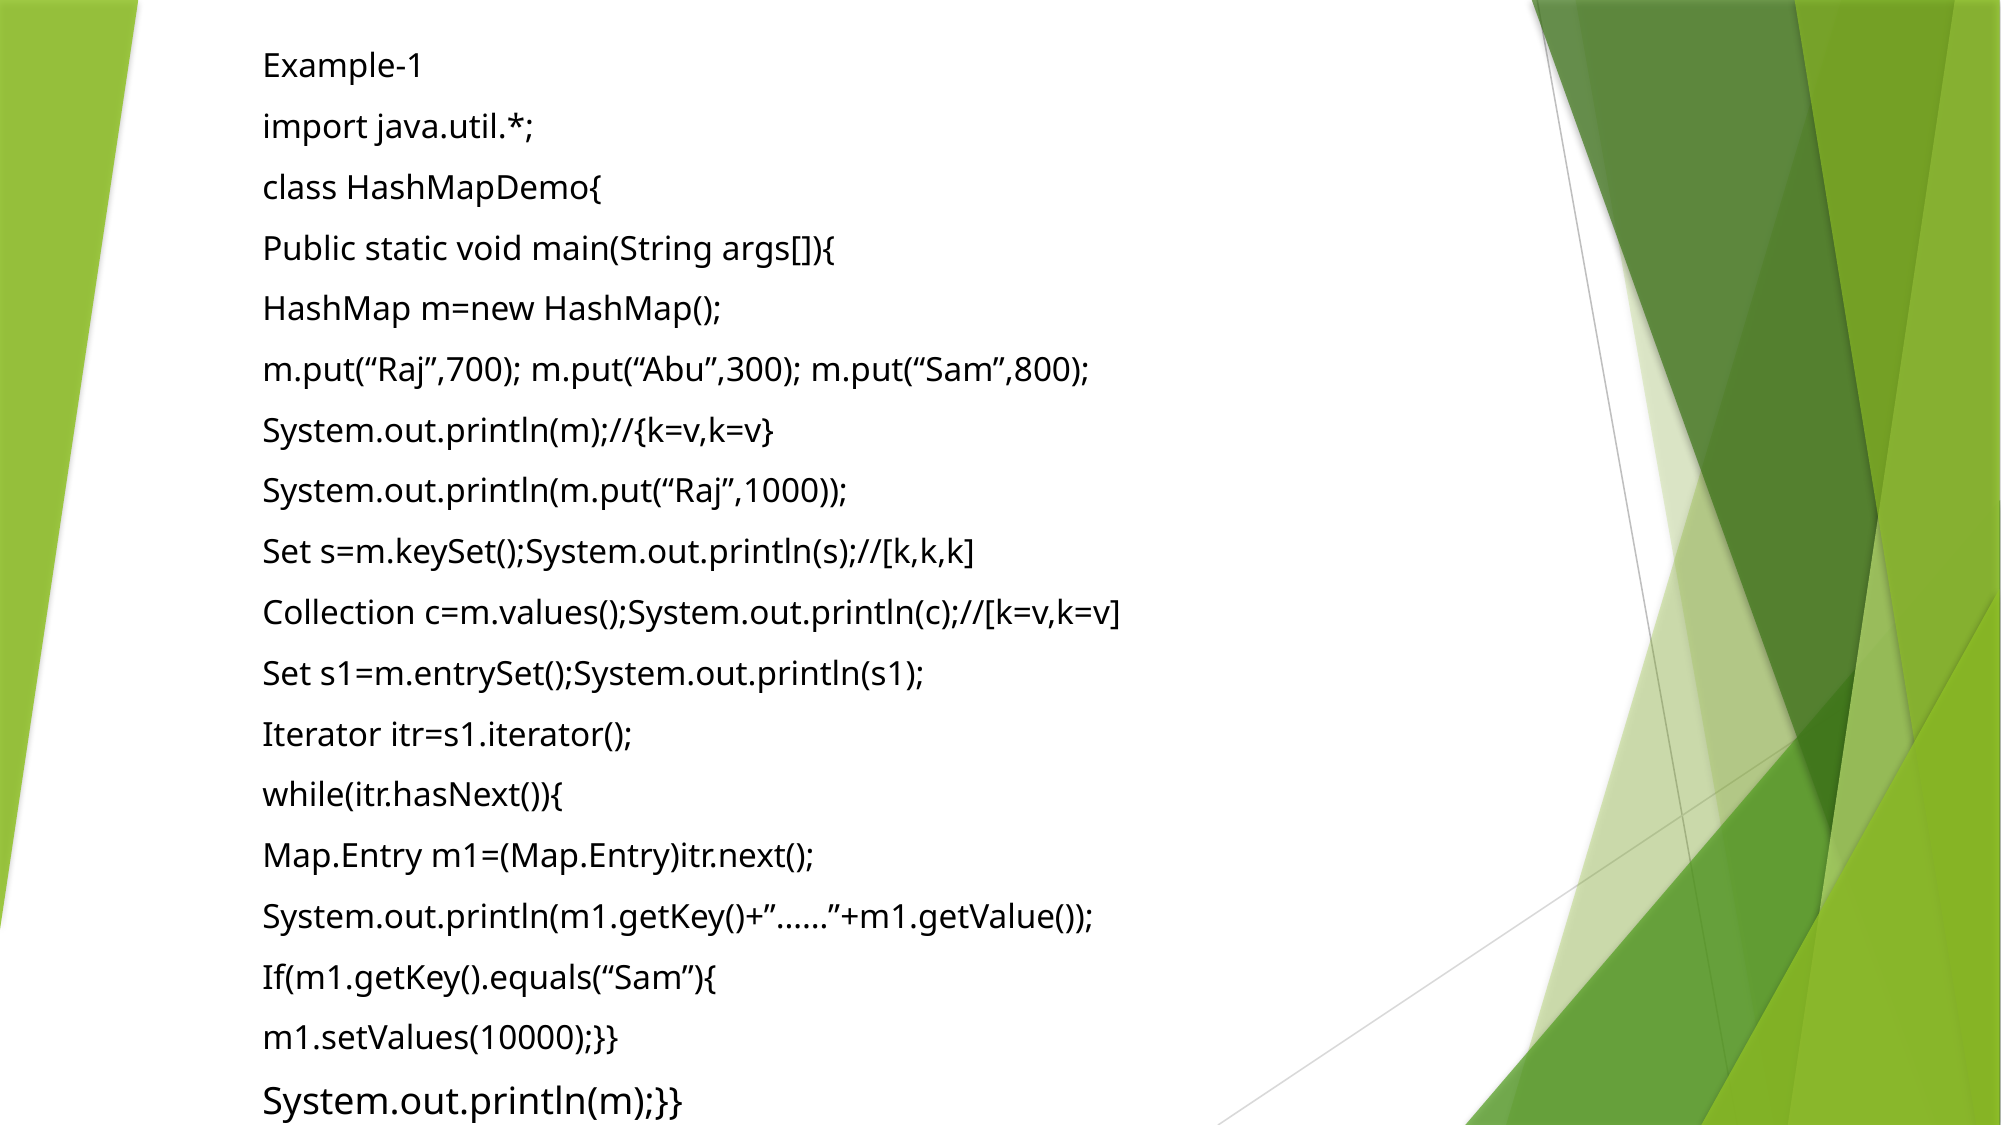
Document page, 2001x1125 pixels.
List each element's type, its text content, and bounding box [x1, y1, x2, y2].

subtitle Example-1 import java.util.*; class HashMapDemo{ Public static void main(String args[]){ HashMap m=new HashMap(); m.put(“Raj”,700); m.put(“Abu”,300); m.put(“Sam”,800); System.out.println(m);//{k=v,k=v} System.out.println(m.put(“Raj”,1000)); Set s=m.keySet();System.out.println(s);//[k,k,k] Collection c=m.values();System.out.println(c);//[k=v,k=v] Set s1=m.entrySet();System.out.println(s1); Iterator itr=s1.iterator(); while(itr.hasNext()){ Map.Entry m1=(Map.Entry)itr.next(); System.out.println(m1.getKey()+”……”+m1.getValue()); If(m1.getKey().equals(“Sam”){ m1.setValues(10000);}} System.out.println(m);}} [247, 36, 1986, 1125]
